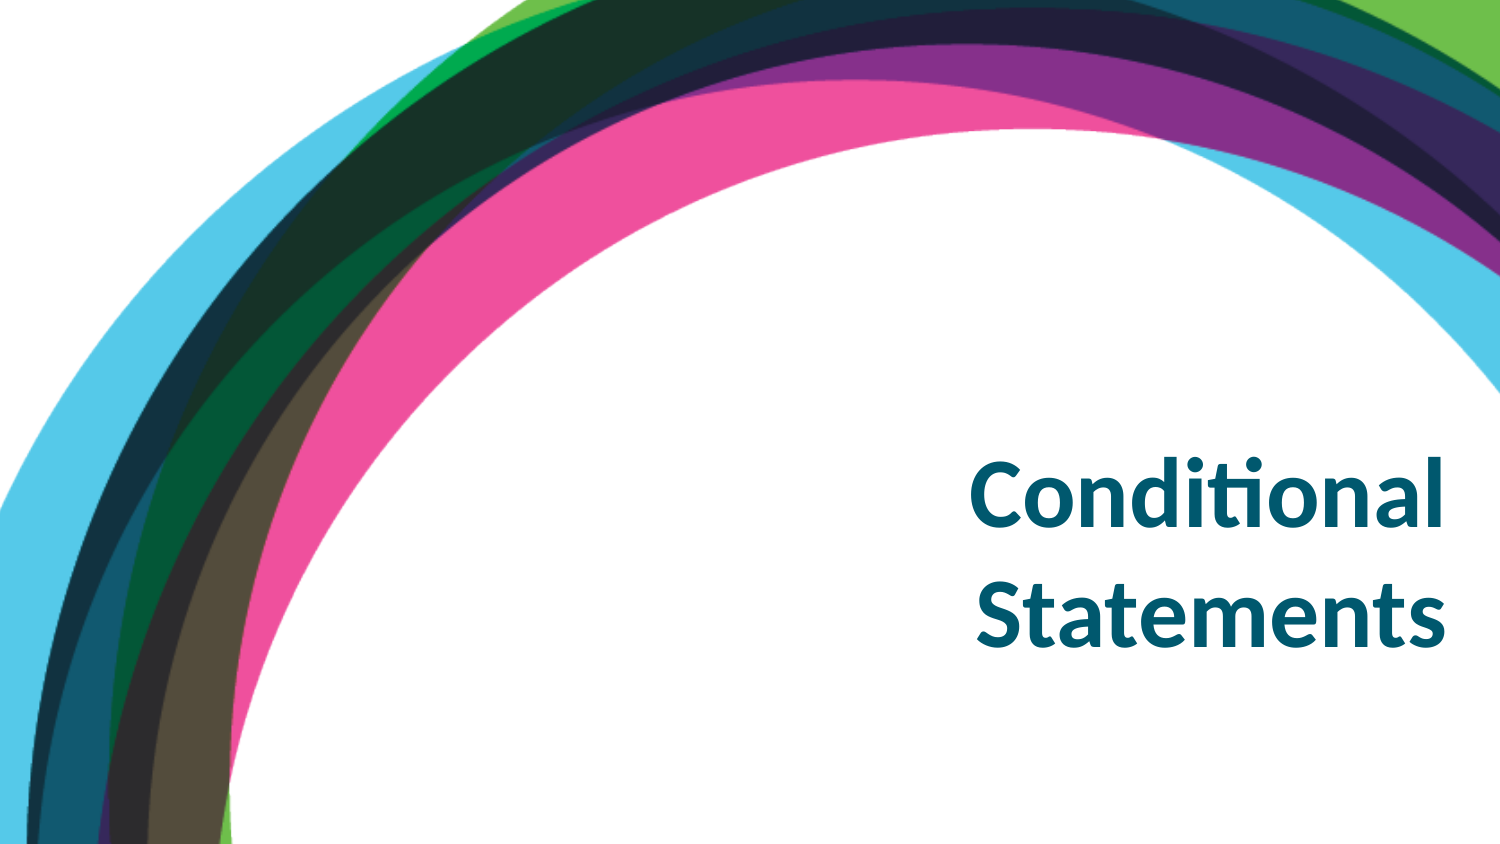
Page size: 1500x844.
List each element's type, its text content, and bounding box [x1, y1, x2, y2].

title Conditional Statements [467, 465, 1463, 629]
picture [0, 0, 1500, 844]
